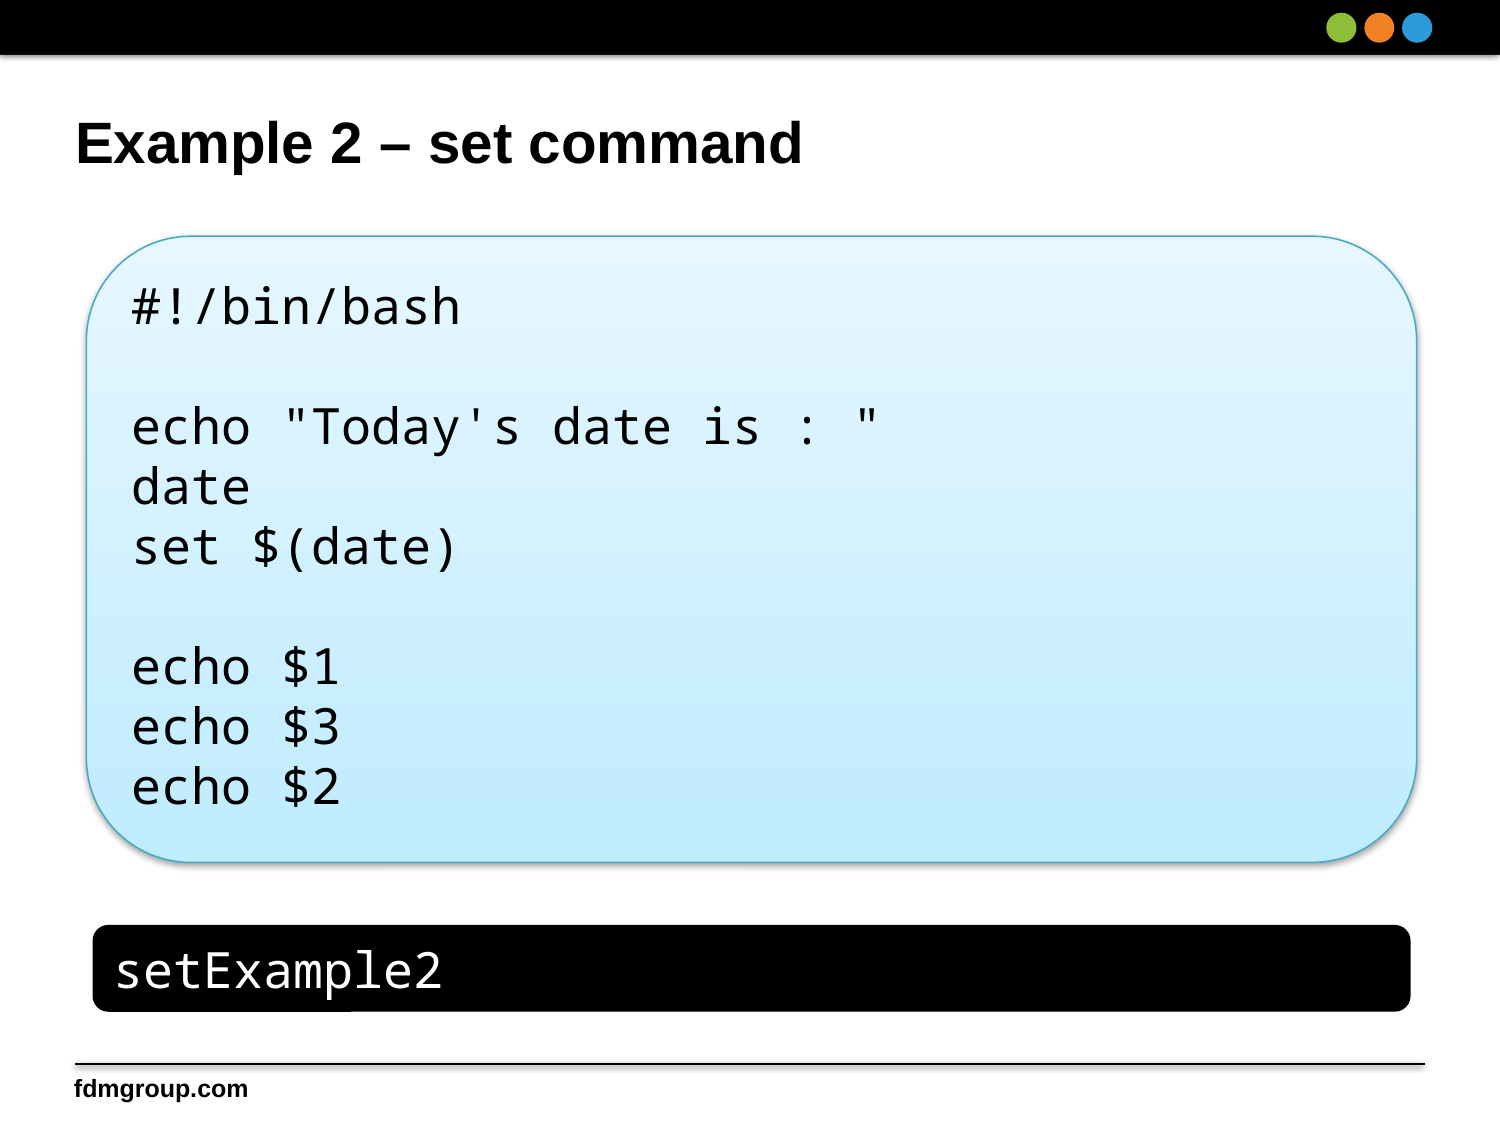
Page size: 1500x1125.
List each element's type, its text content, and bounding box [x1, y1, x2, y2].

text_box #!/bin/bash echo "Today's date is : " date set $(date) echo $1 echo $3 echo $2 [85, 235, 1418, 864]
text_box setExample2 [92, 924, 1411, 1012]
title Example 2 – set command [75, 105, 1425, 184]
